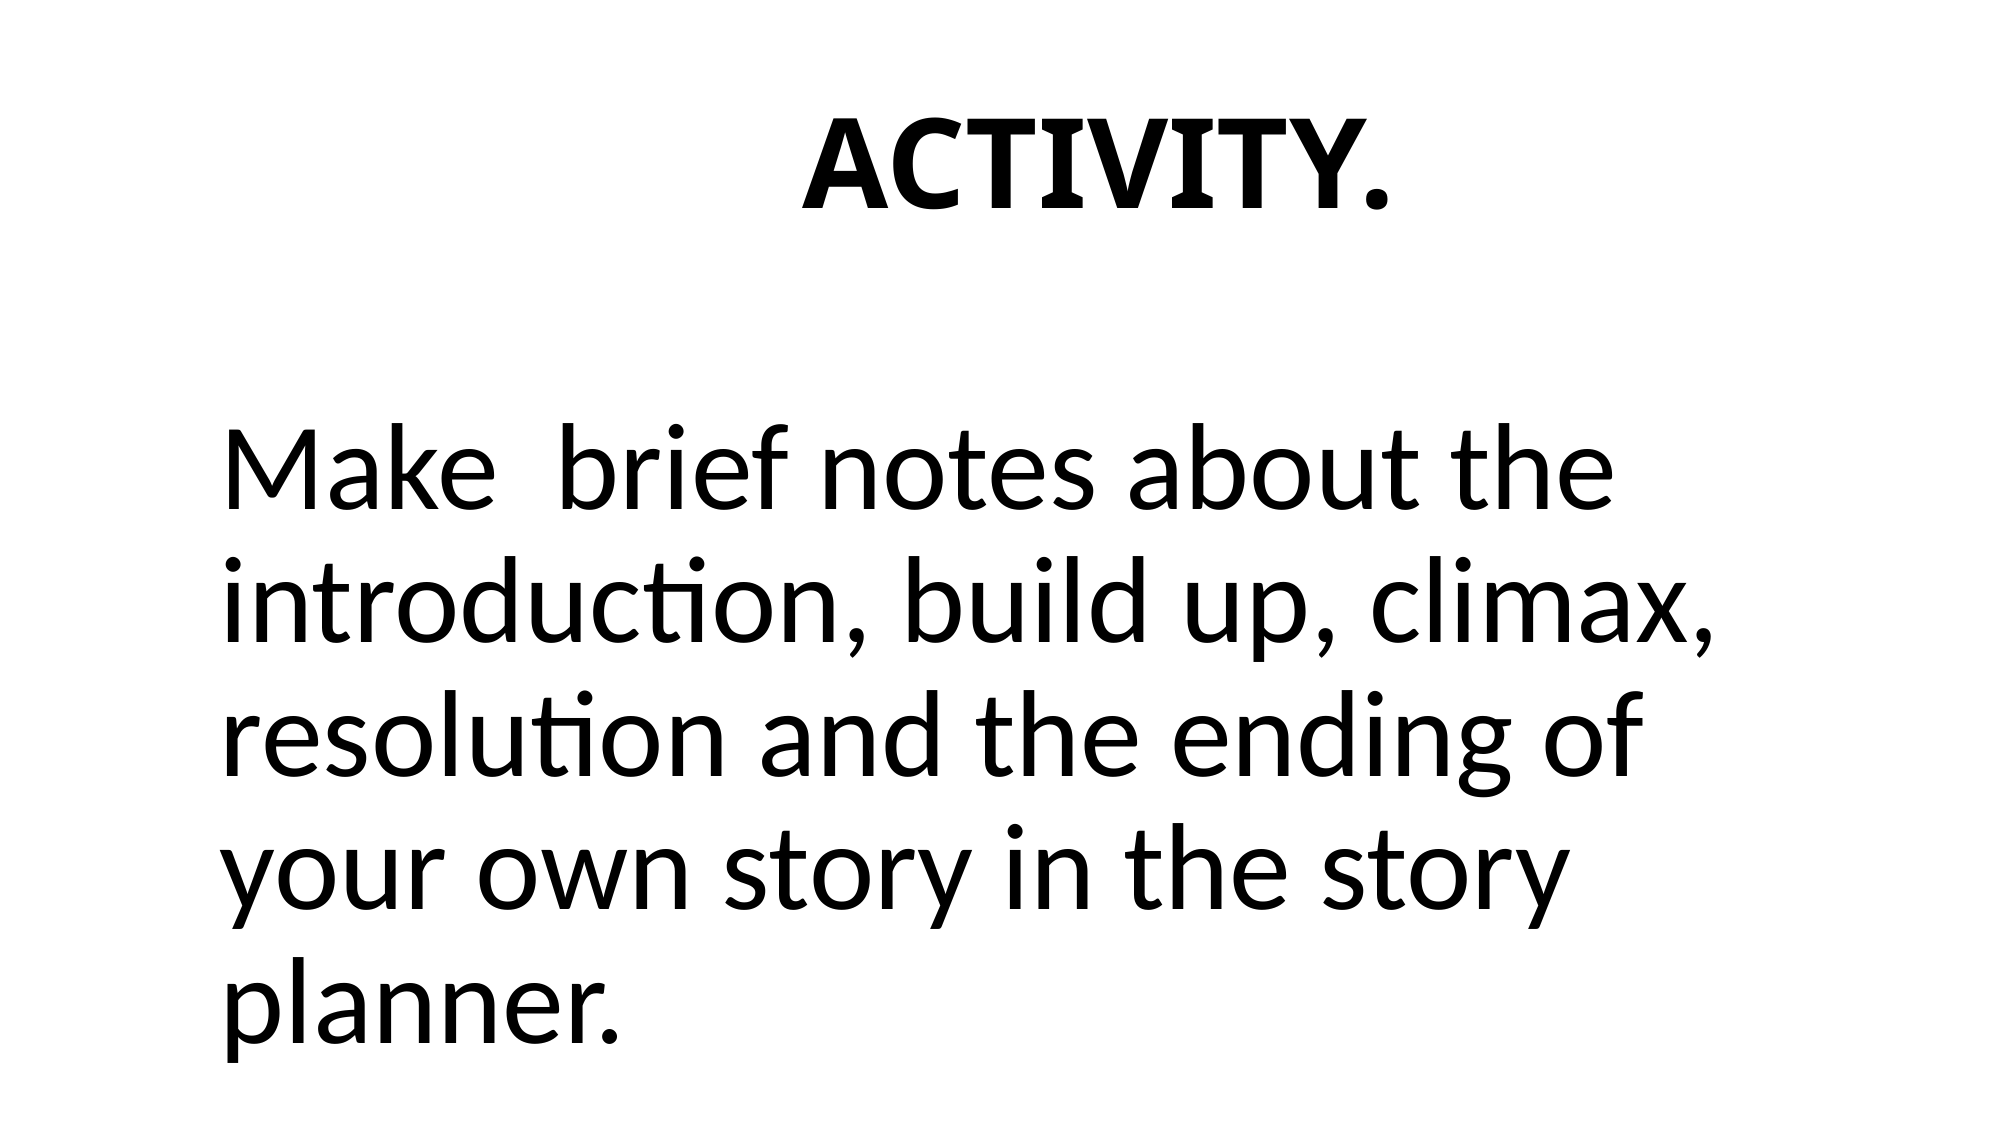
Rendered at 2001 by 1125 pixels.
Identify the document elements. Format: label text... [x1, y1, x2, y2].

title ACTIVITY. [137, 59, 1863, 237]
list Make brief notes about the introduction, build up, climax, resolution and the ending of your own story in the story planner. [137, 237, 1863, 1084]
